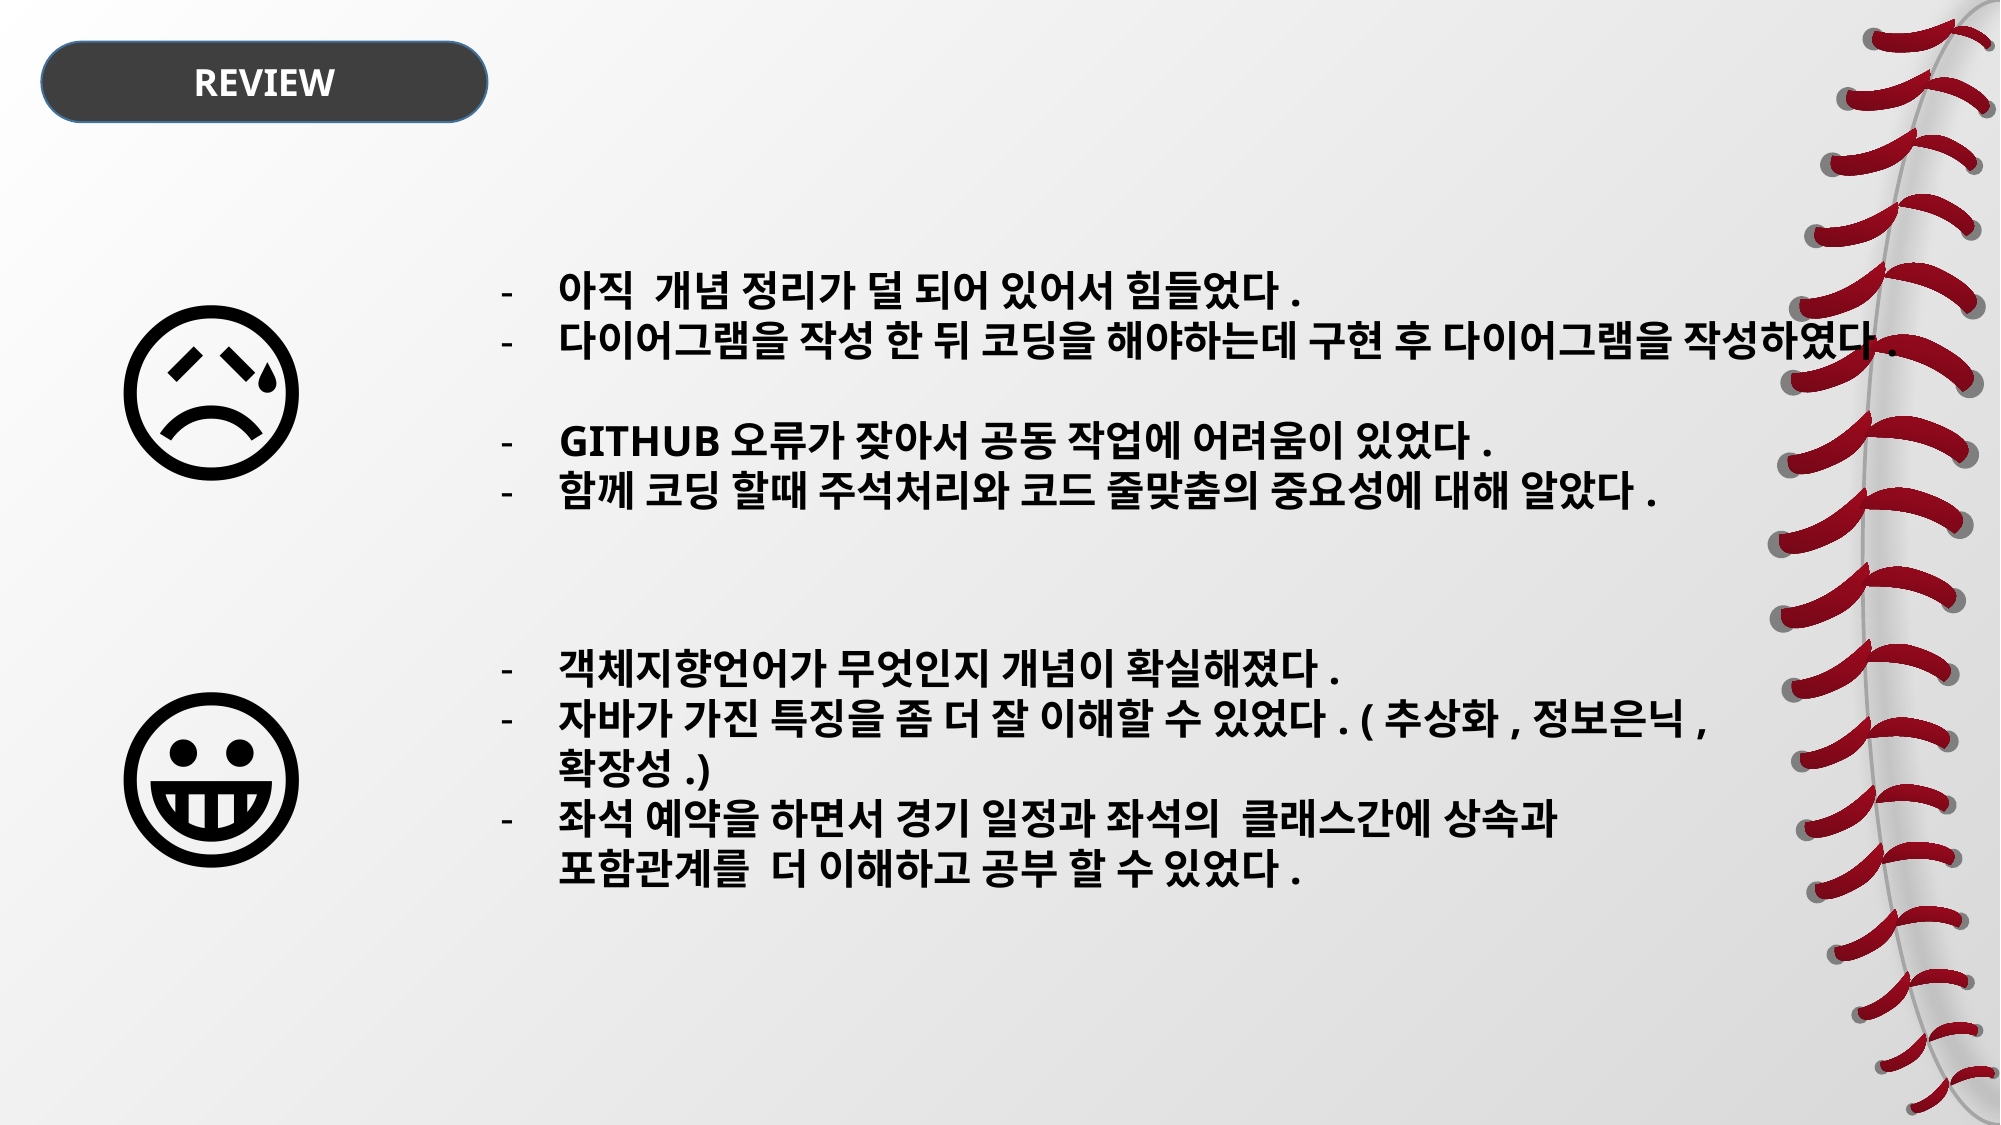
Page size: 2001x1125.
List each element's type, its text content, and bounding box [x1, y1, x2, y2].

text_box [1764, 0, 2000, 1125]
text_box REVIEW [41, 41, 488, 123]
text_box 😀 [92, 638, 513, 985]
text_box 😥 [92, 251, 1330, 588]
text_box 아직 개념 정리가 덜 되어 있어서 힘들었다. 다이어그램을 작성 한 뒤 코딩을 해야하는데 구현 후 다이어그램을 작성하였다. GITHUB오류가 잦아서 공동 작업에 어려움이 있었다. 함께 코딩 할때 주석처리와 코드 줄맞춤의 중요성에 대해 알았다. [468, 249, 1759, 511]
text_box 객체지향언어가 무엇인지 개념이 확실해졌다. 자바가 가진 특징을 좀 더 잘 이해할 수 있었다. (추상화,정보은닉,확장성.) 좌석 예약을 하면서 경기 일정과 좌석의 클래스간에 상속과 포함관계를 더 이해하고 공부 할 수 있었다. [468, 627, 1750, 1089]
